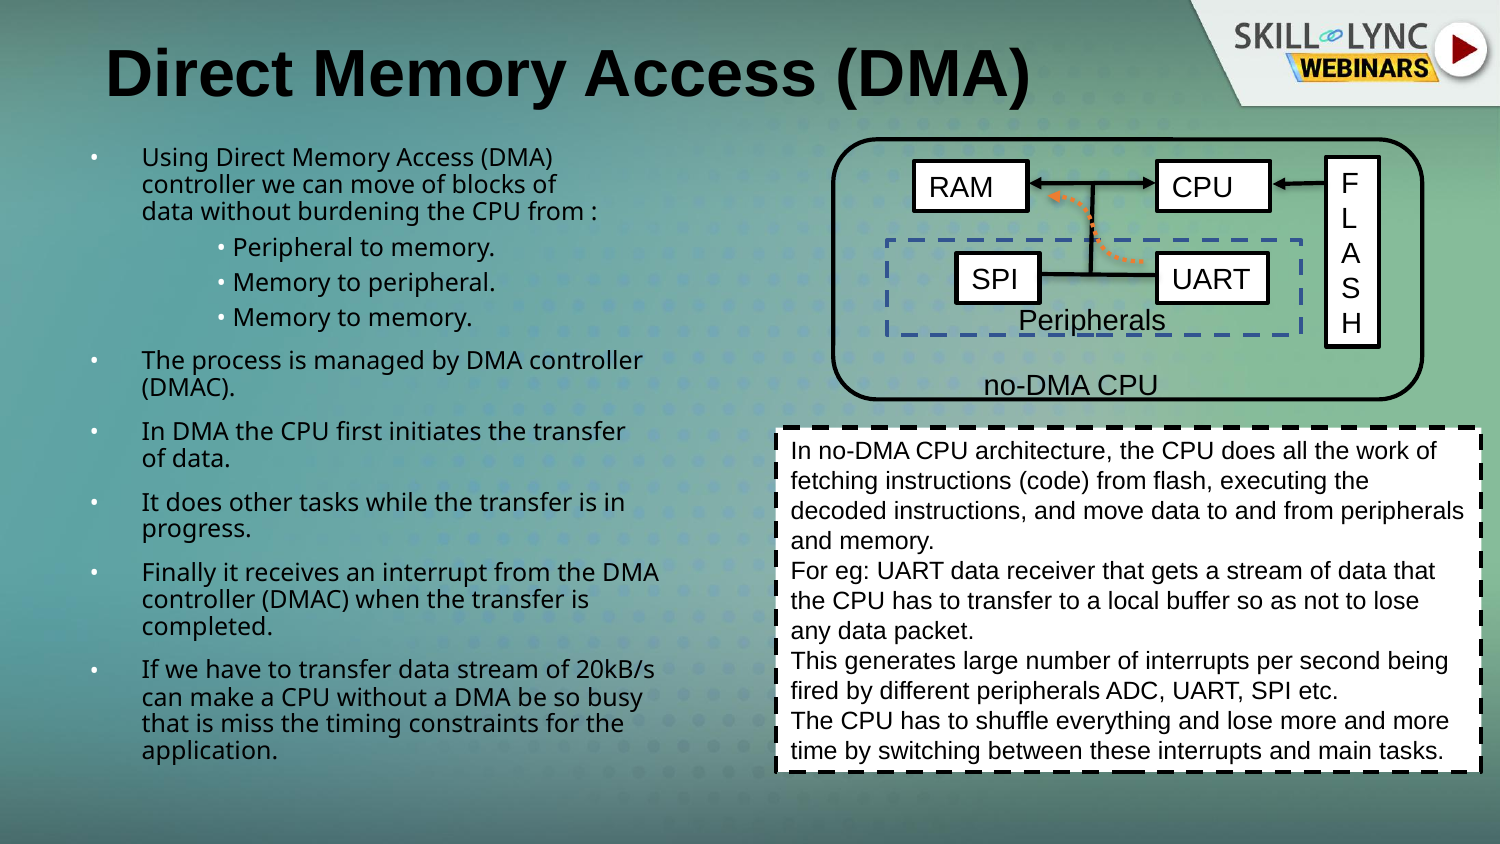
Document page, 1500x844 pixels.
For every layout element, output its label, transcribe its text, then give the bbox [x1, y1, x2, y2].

picture [0, 0, 1500, 844]
list Using Direct Memory Access (DMA) controller we can move of blocks of data without burdening the CPU from : Peripheral to memory. Memory to peripheral. Memory to memory. The process is managed by DMA controller (DMAC). In DMA the CPU first initiates the transfer of data. It does other tasks while the transfer is in progress. Finally it receives an interrupt from the DMA controller (DMAC) when the transfer is completed. If we have to transfer data stream of 20kB/s can make a CPU without a DMA be so busy that is miss the timing constraints for the application. [55, 139, 693, 676]
title Direct Memory Access (DMA) [94, 0, 1388, 157]
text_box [775, 139, 1482, 777]
